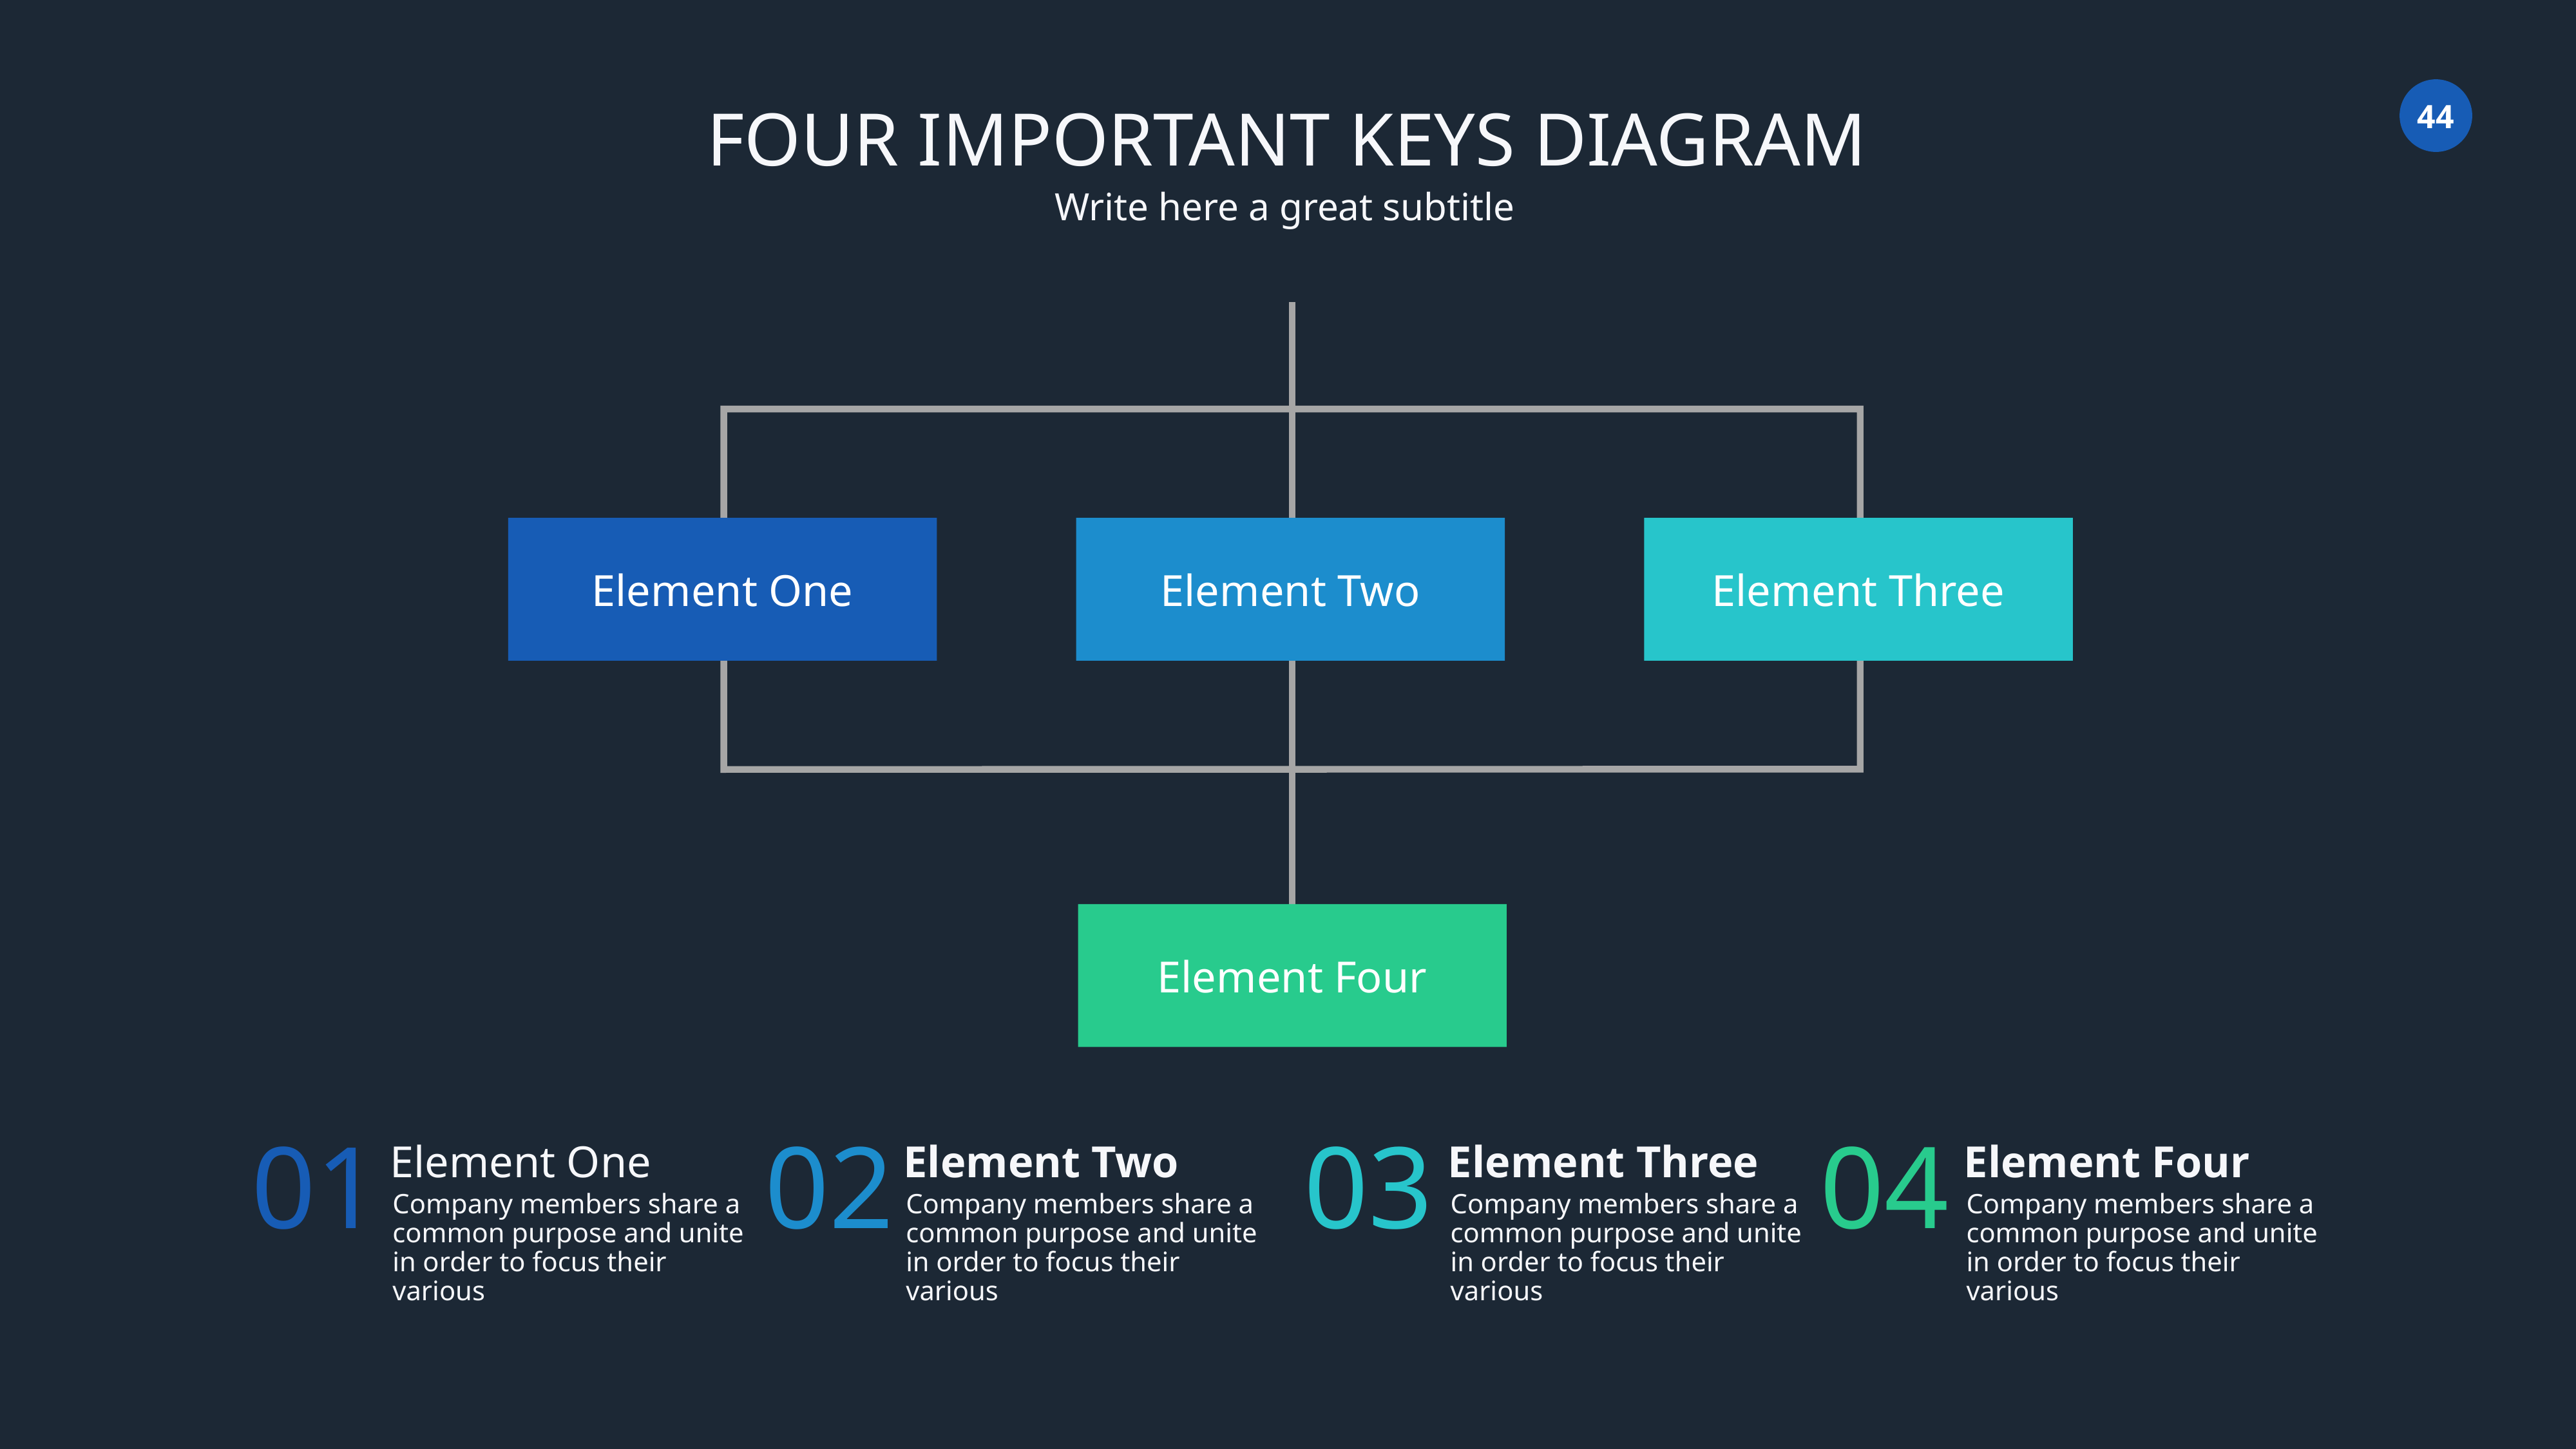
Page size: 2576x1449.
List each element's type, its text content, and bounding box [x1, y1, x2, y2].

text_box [508, 302, 2073, 1047]
text_box FOUR IMPORTANT KEYS DIAGRAM [681, 80, 1893, 193]
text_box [1304, 1115, 1808, 1294]
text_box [765, 1115, 1263, 1294]
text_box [251, 1115, 750, 1294]
text_box Write here a great subtitle [1029, 170, 1550, 242]
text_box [1820, 1115, 2324, 1294]
